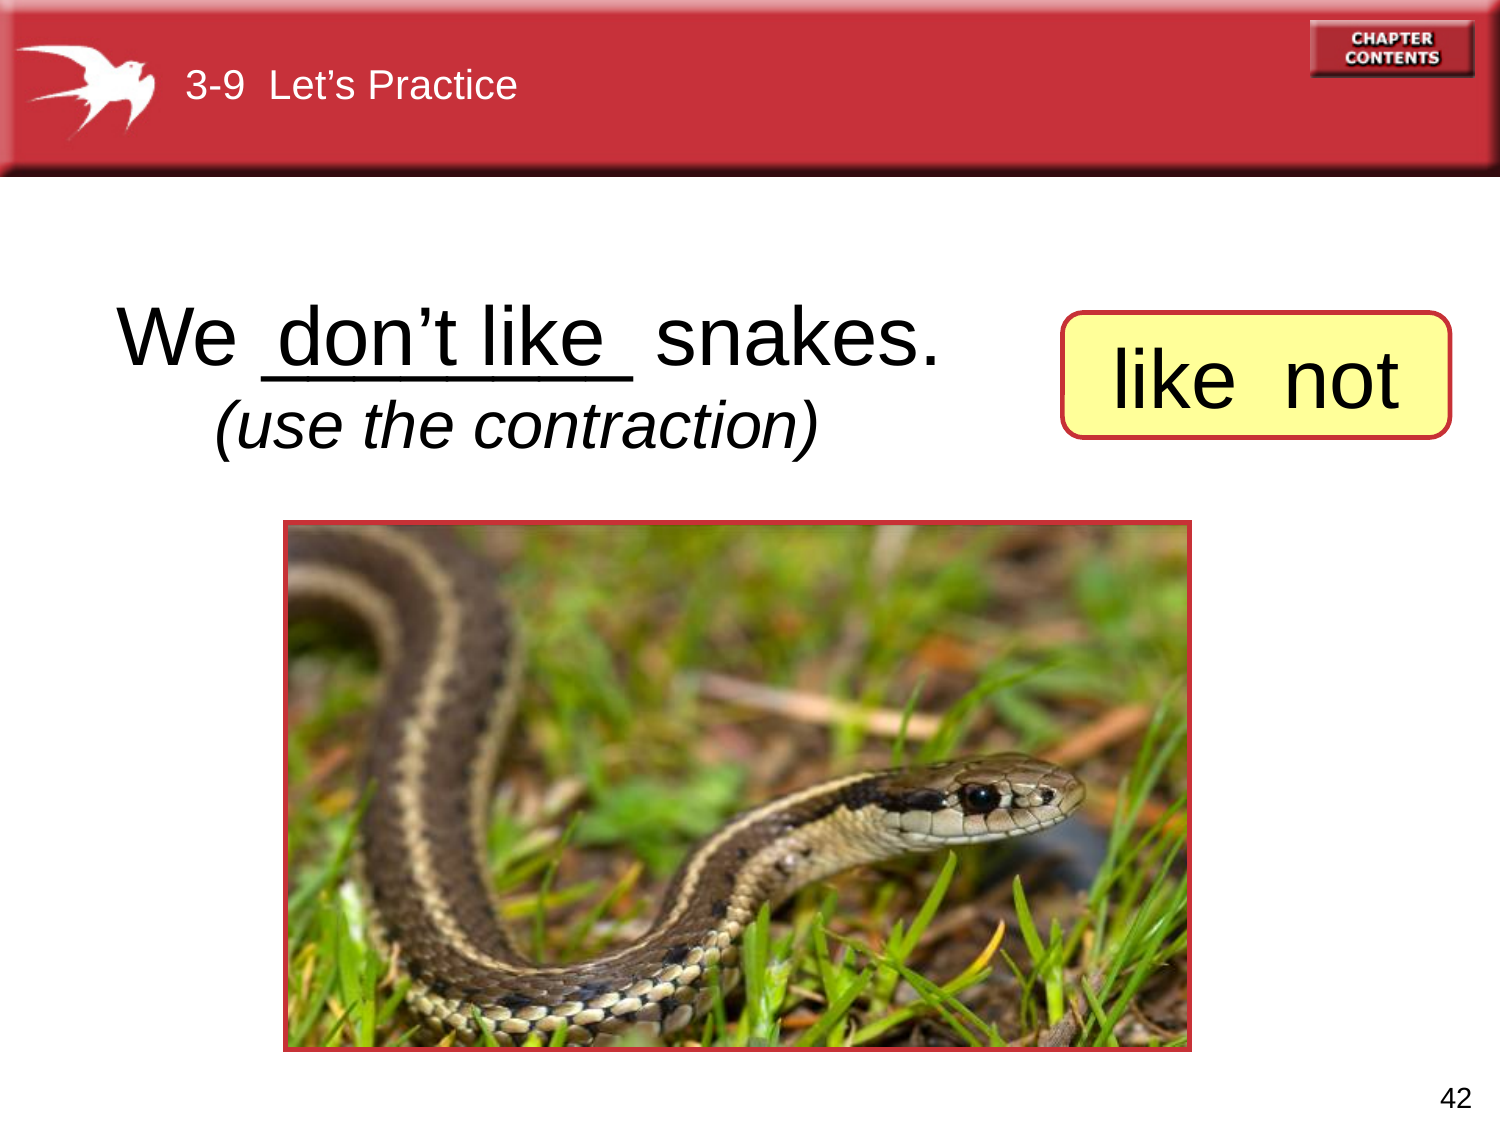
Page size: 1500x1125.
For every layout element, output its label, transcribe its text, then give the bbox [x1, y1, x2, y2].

slide_number 42 [1137, 1071, 1488, 1125]
text_box don’t like [262, 275, 622, 374]
text_box We ________ snakes. [622, 275, 959, 390]
picture [0, 0, 1500, 177]
text_box (use the contraction) [199, 374, 837, 470]
text_box like not [1062, 312, 1450, 438]
picture [287, 524, 1188, 1048]
text_box 3-9 Let’s Practice [170, 50, 1343, 115]
text_box We ________ snakes. [101, 275, 262, 390]
